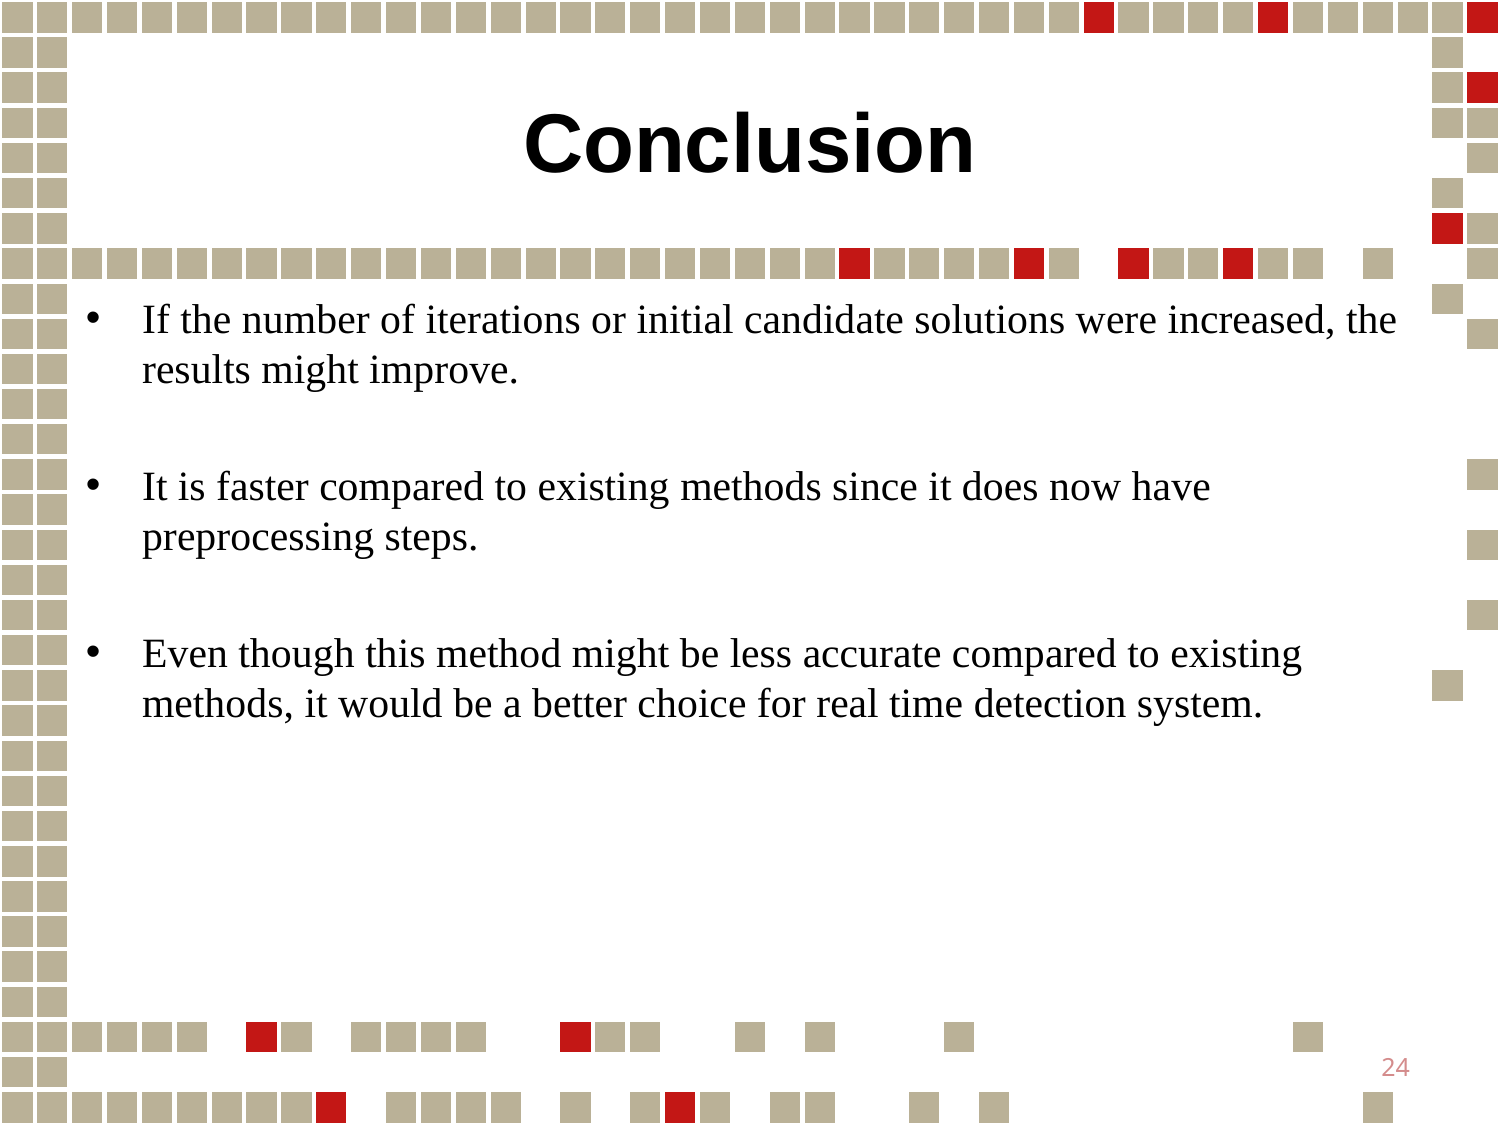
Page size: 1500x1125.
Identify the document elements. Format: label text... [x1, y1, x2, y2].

list If the number of iterations or initial candidate solutions were increased, the results might improve. It is faster compared to existing methods since it does now have preprocessing steps. Even though this method might be less accurate compared to existing methods, it would be a better choice for real time detection system. [70, 284, 1431, 1024]
title Conclusion [75, 45, 1425, 233]
slide_number 24 [1074, 1051, 1425, 1093]
